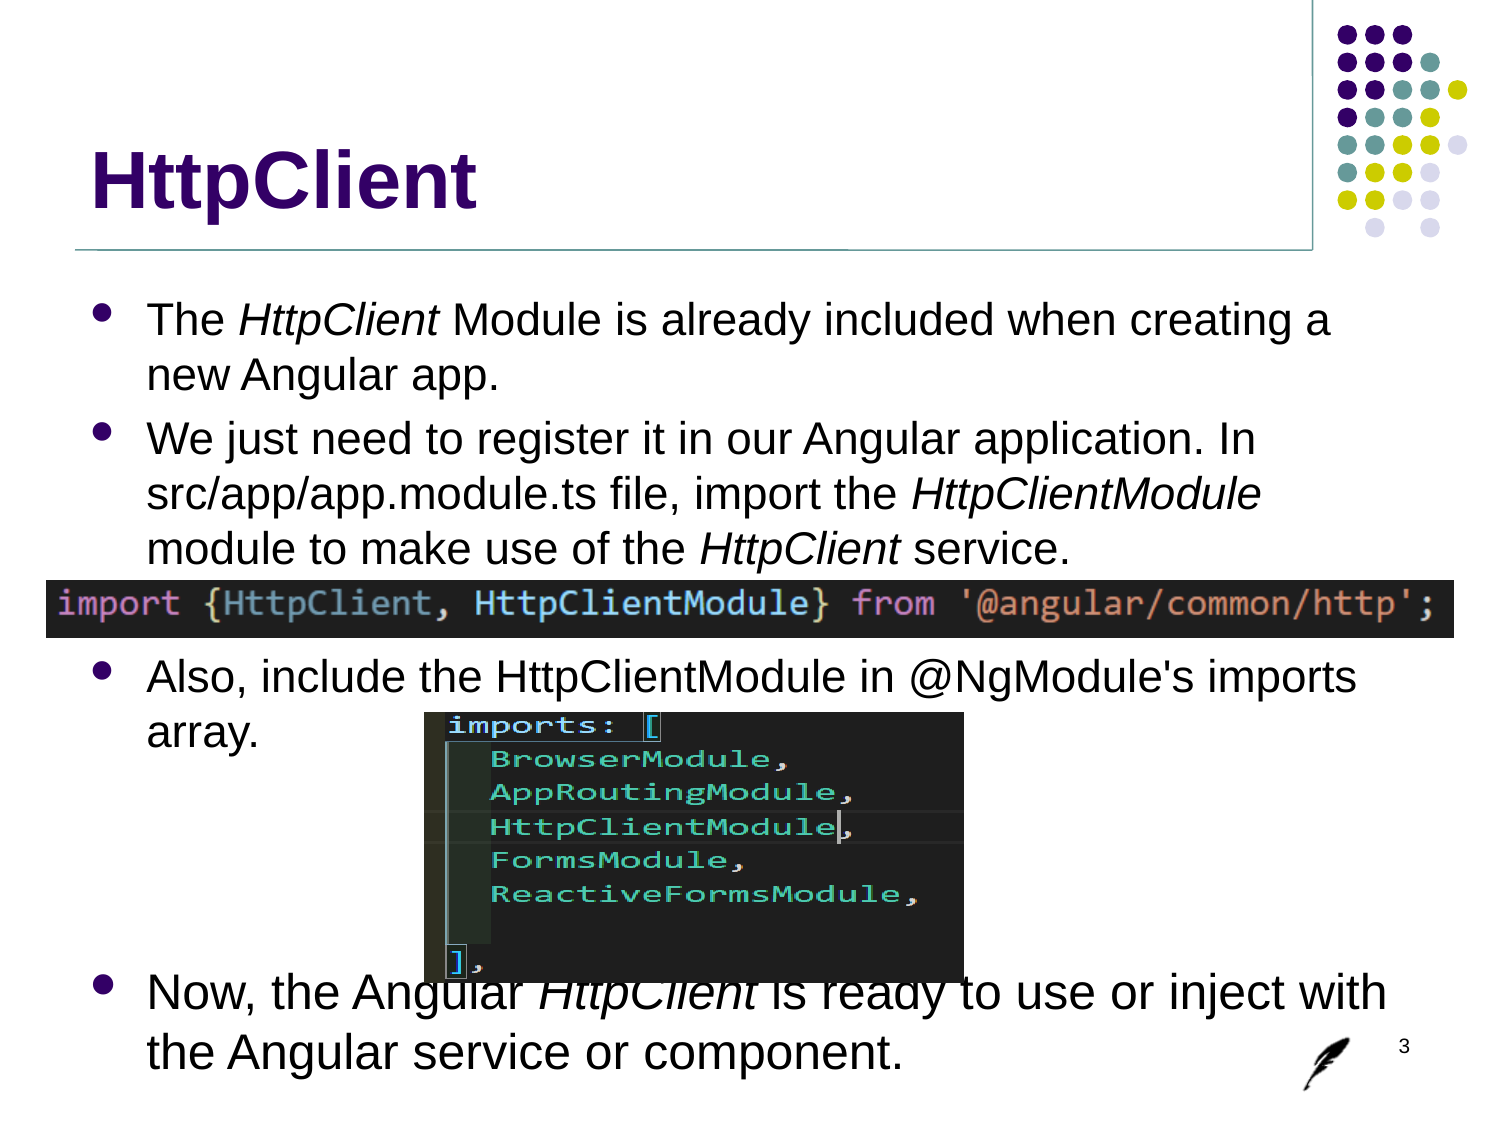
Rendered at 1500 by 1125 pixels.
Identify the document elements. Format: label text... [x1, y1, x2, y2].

list The HttpClient Module is already included when creating a new Angular app. We just need to register it in our Angular application. In src/app/app.module.ts file, import the HttpClientModule module to make use of the HttpClient service. Also, include the HttpClientModule in @NgModule's imports array. Now, the Angular HttpClient is ready to use or inject with the Angular service or component. [75, 638, 1425, 1006]
picture [424, 712, 964, 983]
picture [46, 580, 1454, 638]
title HttpClient [75, 20, 1313, 233]
slide_number 3 [1074, 1025, 1425, 1100]
list The HttpClient Module is already included when creating a new Angular app. We just need to register it in our Angular application. In src/app/app.module.ts file, import the HttpClientModule module to make use of the HttpClient service. Also, include the HttpClientModule in @NgModule's imports array. Now, the Angular HttpClient is ready to use or inject with the Angular service or component. [75, 282, 1425, 580]
